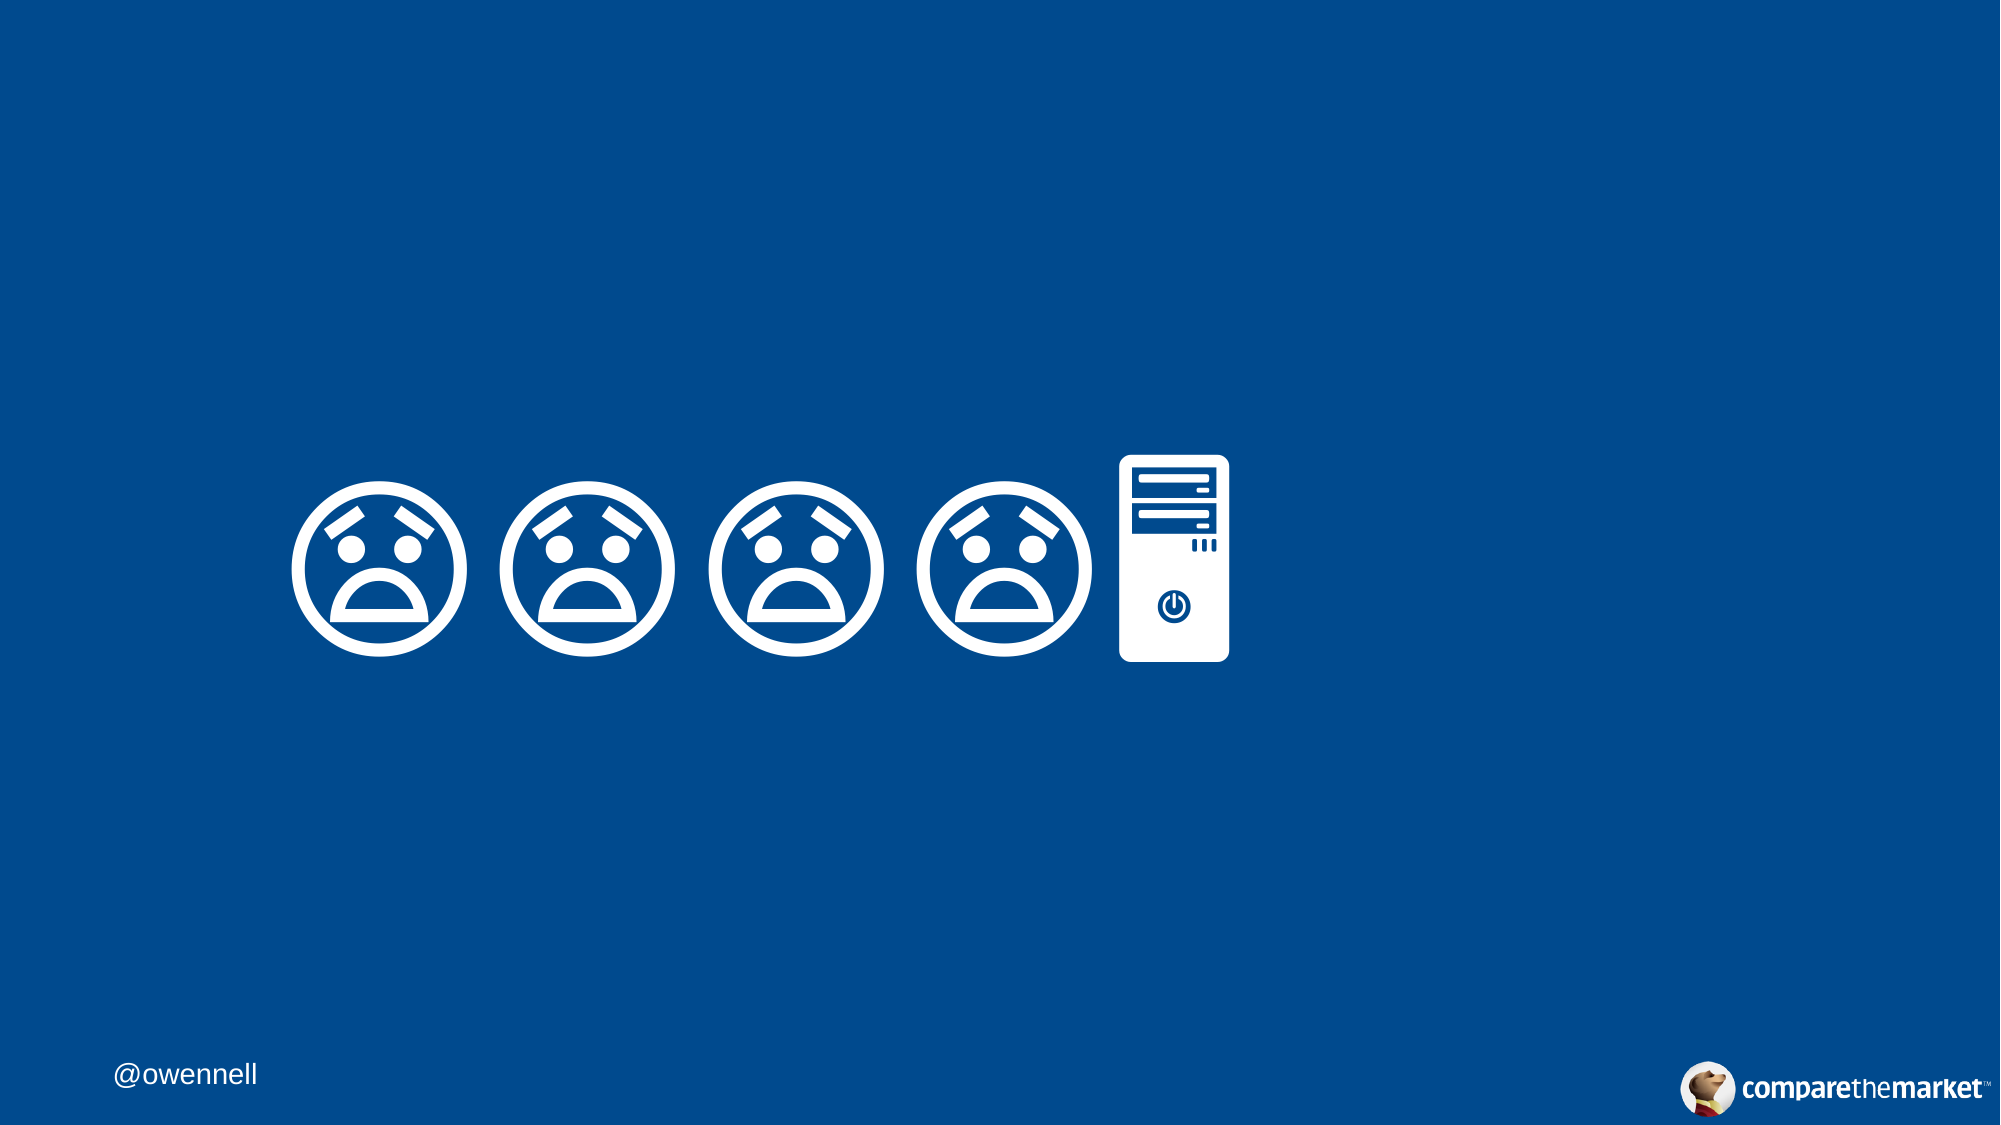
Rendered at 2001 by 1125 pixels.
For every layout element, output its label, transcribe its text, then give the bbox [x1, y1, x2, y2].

title 😧😧😧😧🖥 [275, 521, 1725, 604]
picture [1680, 1061, 1991, 1117]
slide_number @owennell [99, 1042, 567, 1103]
